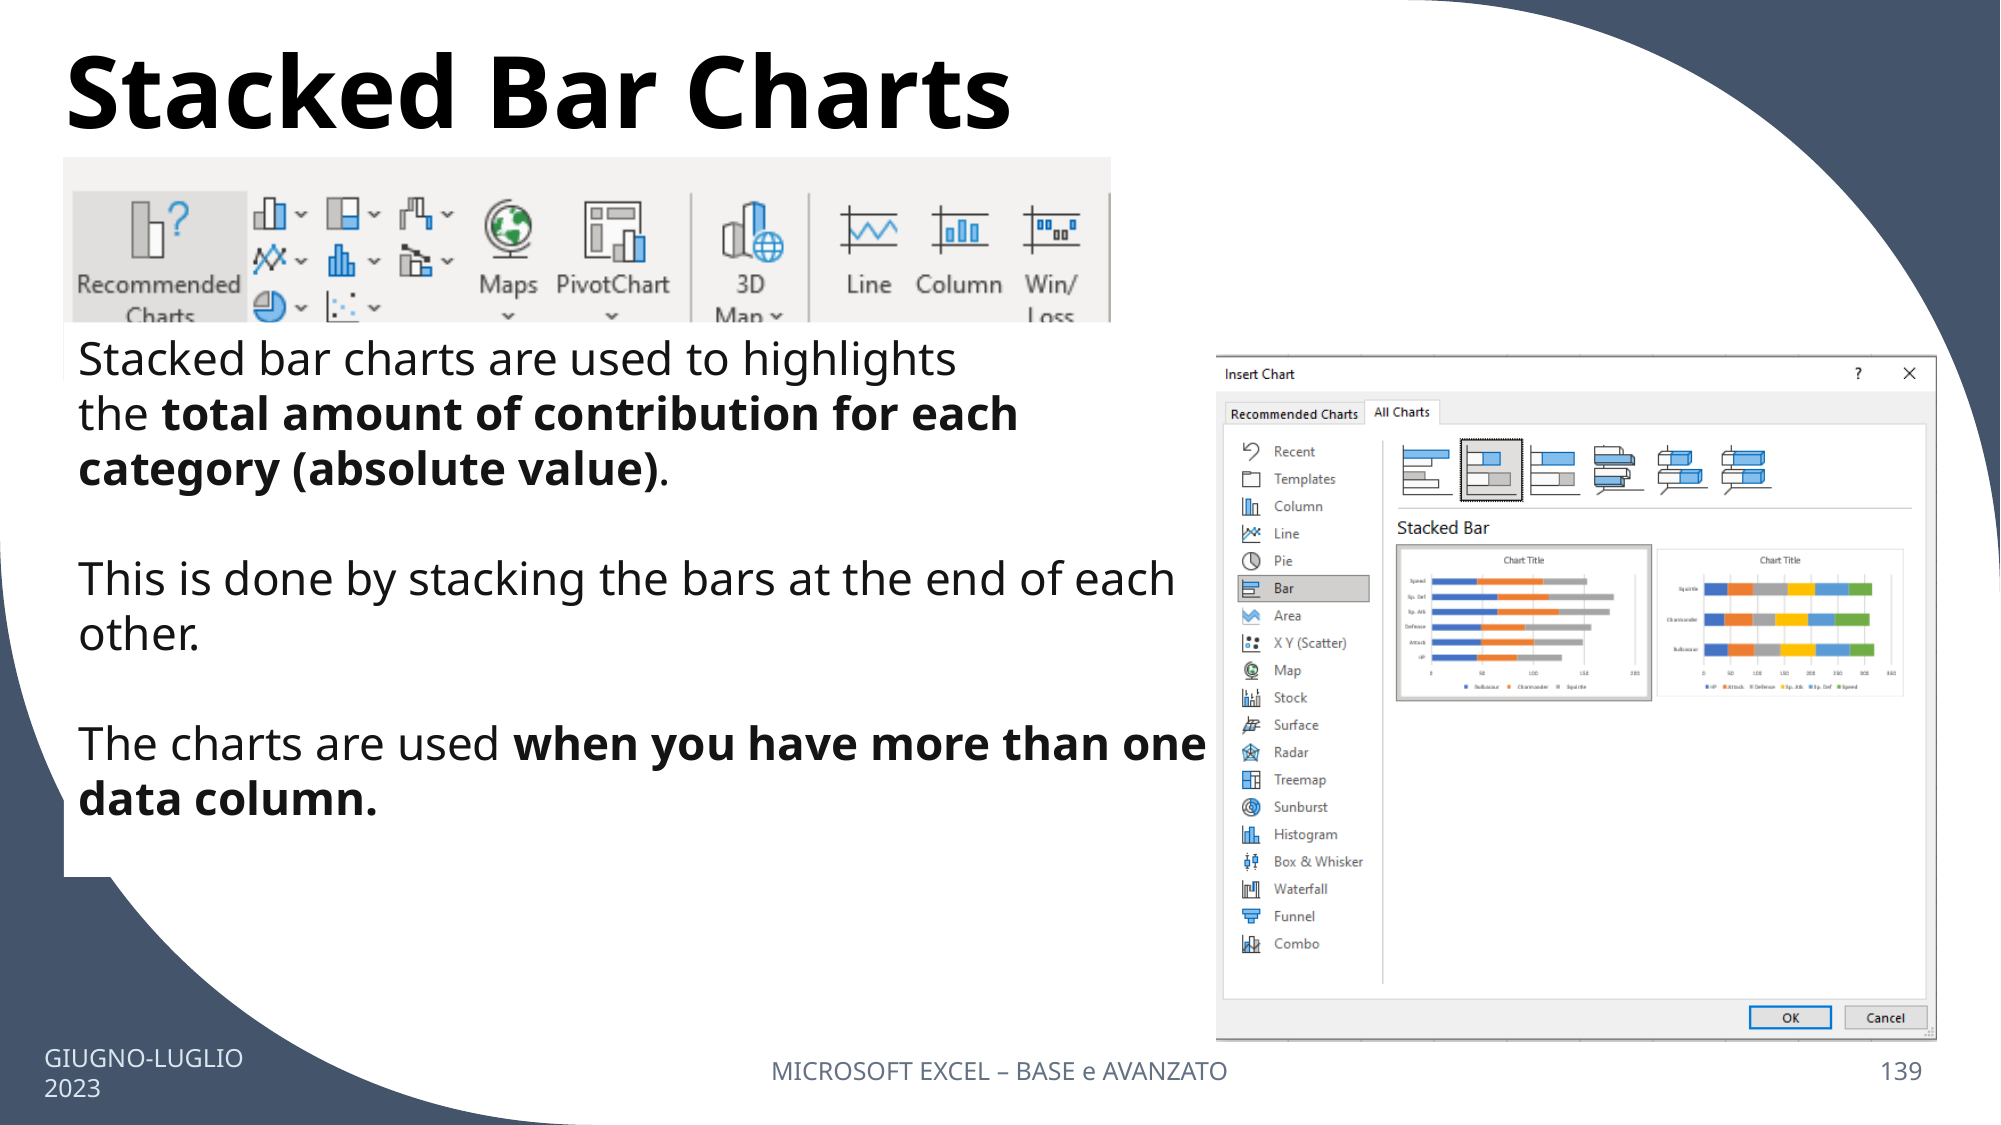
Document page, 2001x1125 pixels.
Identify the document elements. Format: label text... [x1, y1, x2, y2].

slide_number 139 [1665, 1042, 1938, 1103]
footer MICROSOFT EXCEL – BASE e AVANZATO [662, 1042, 1338, 1103]
picture [63, 157, 1111, 381]
picture [1216, 354, 1937, 1042]
title Stacked Bar Charts [50, 0, 1722, 158]
text_box Stacked bar charts are used to highlights the total amount of contribution for each category (absolute value). This is done by stacking the bars at the end of each other. The charts are used when you have more than one data column. [63, 322, 1227, 877]
slide_number GIUGNO-LUGLIO 2023 [29, 1042, 309, 1103]
